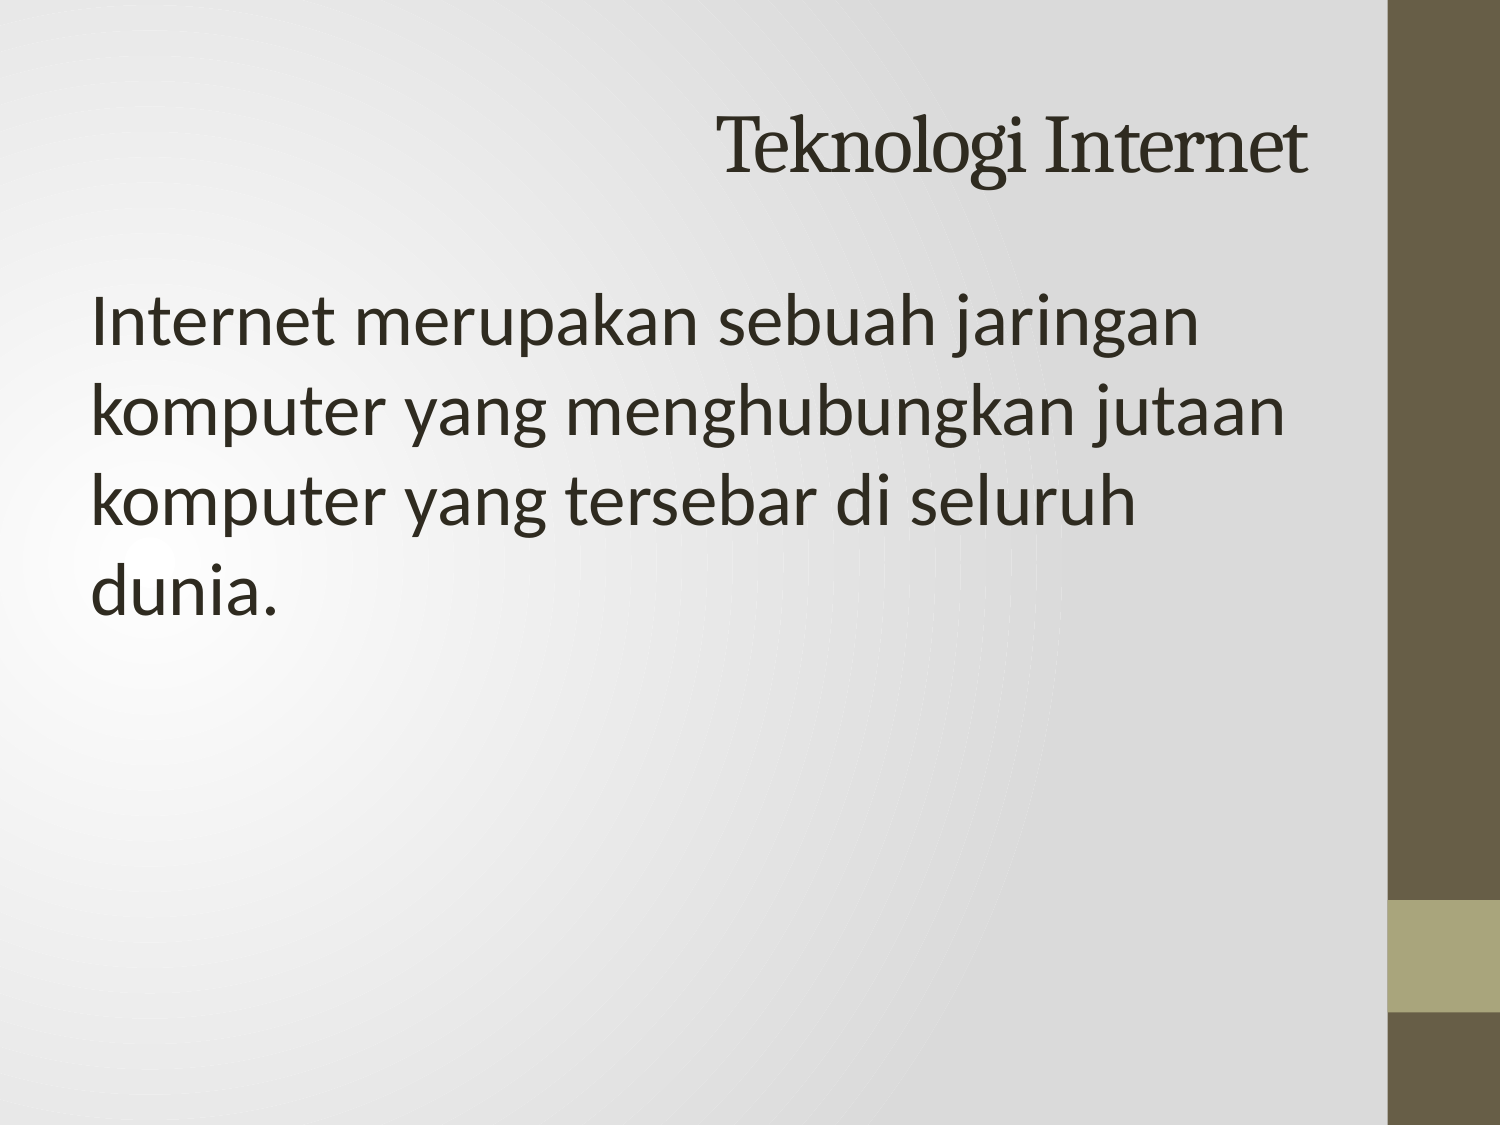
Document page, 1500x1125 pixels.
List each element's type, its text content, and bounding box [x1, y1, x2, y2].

title Teknologi Internet [75, 45, 1325, 233]
list Internet merupakan sebuah jaringan komputer yang menghubungkan jutaan komputer yang tersebar di seluruh dunia. [75, 262, 1325, 1050]
